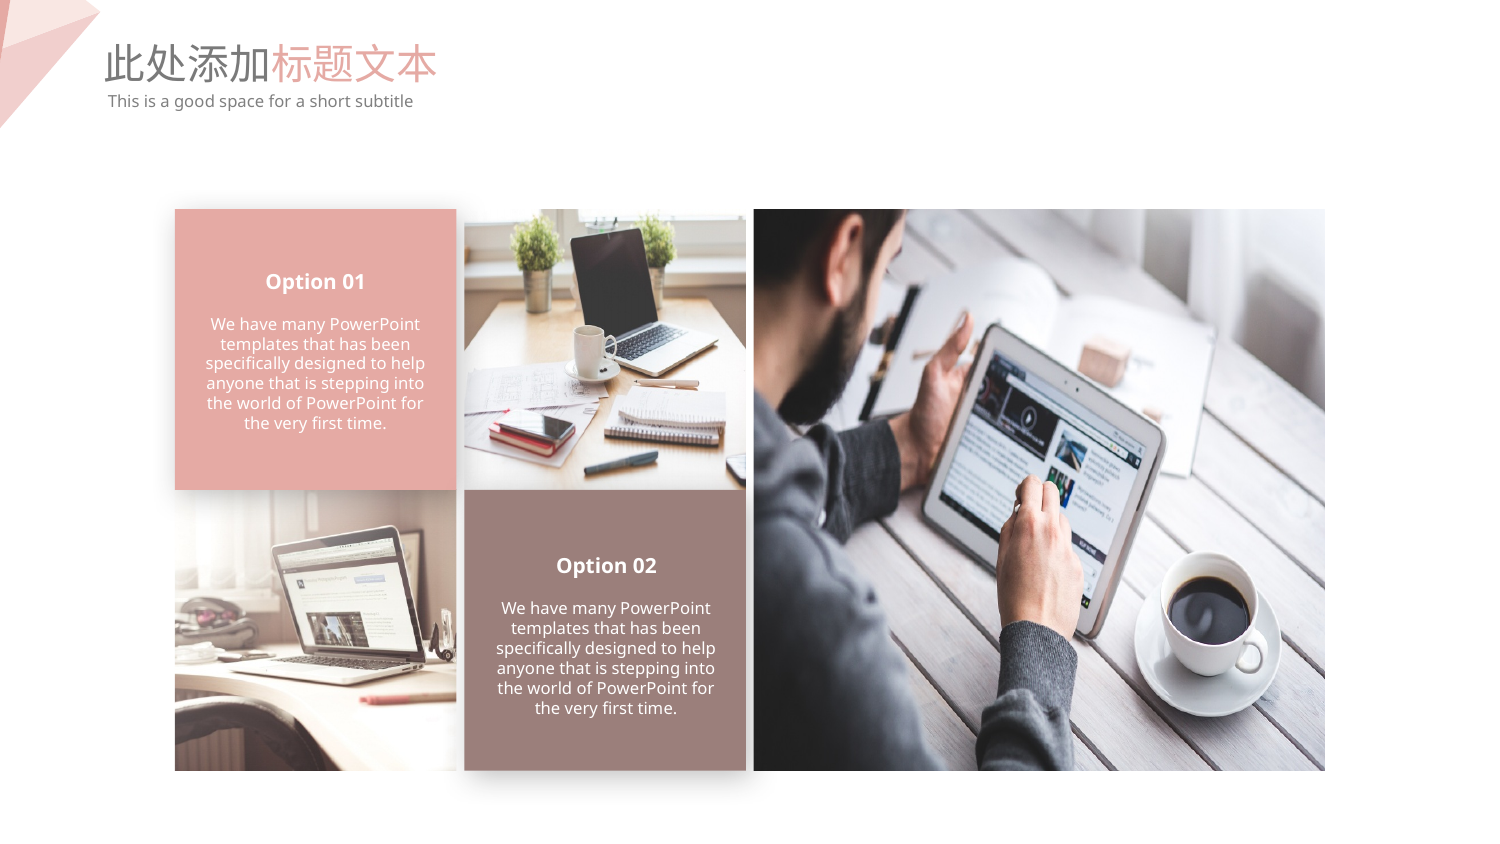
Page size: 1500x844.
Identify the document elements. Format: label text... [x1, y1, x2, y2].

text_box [0, 0, 101, 131]
text_box Option 01 We have many PowerPoint templates that has been specifically designed to help anyone that is stepping into the world of PowerPoint for the very first time. [203, 268, 428, 434]
text_box [753, 209, 1326, 771]
text_box Option 02 We have many PowerPoint templates that has been specifically designed to help anyone that is stepping into the world of PowerPoint for the very first time. [493, 552, 719, 718]
text_box 此处添加标题文本 [104, 30, 454, 95]
text_box This is a good space for a short subtitle [104, 83, 430, 119]
text_box [462, 488, 748, 773]
text_box [173, 207, 459, 492]
text_box [174, 509, 452, 771]
text_box [470, 209, 746, 481]
